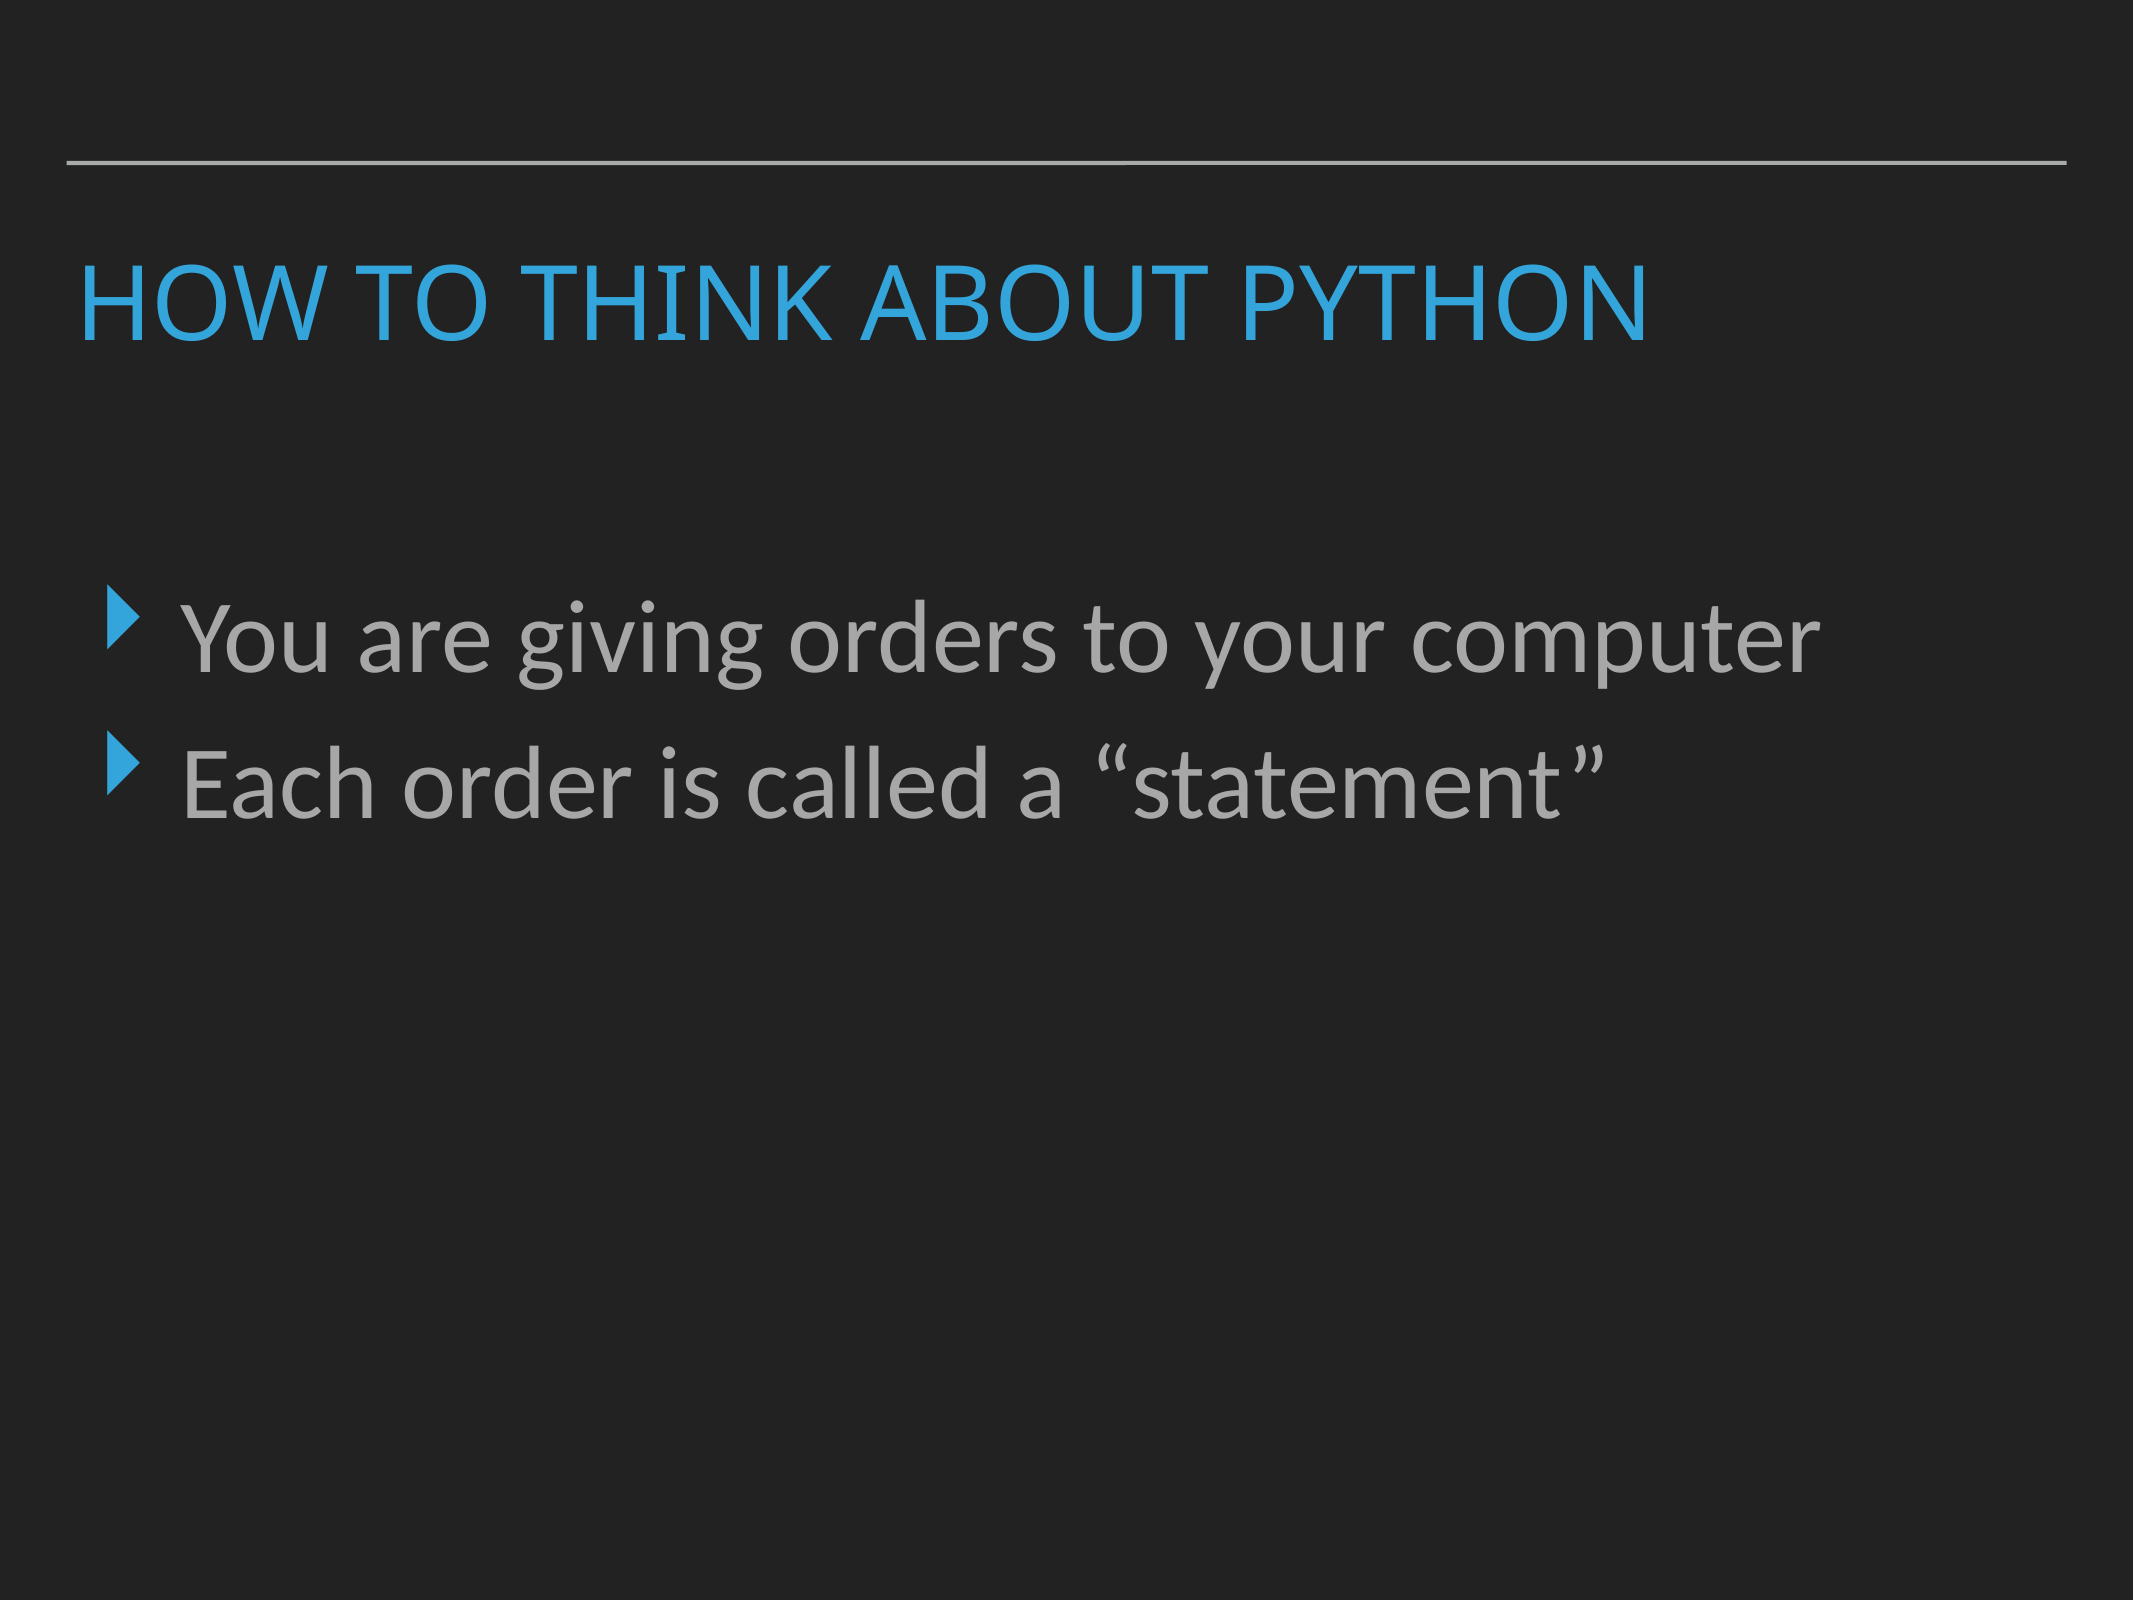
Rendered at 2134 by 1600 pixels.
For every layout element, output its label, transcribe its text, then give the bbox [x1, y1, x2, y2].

list You are giving orders to your computer Each order is called a “statement” [65, 557, 2067, 1530]
title How to think about Python [66, 251, 2068, 372]
